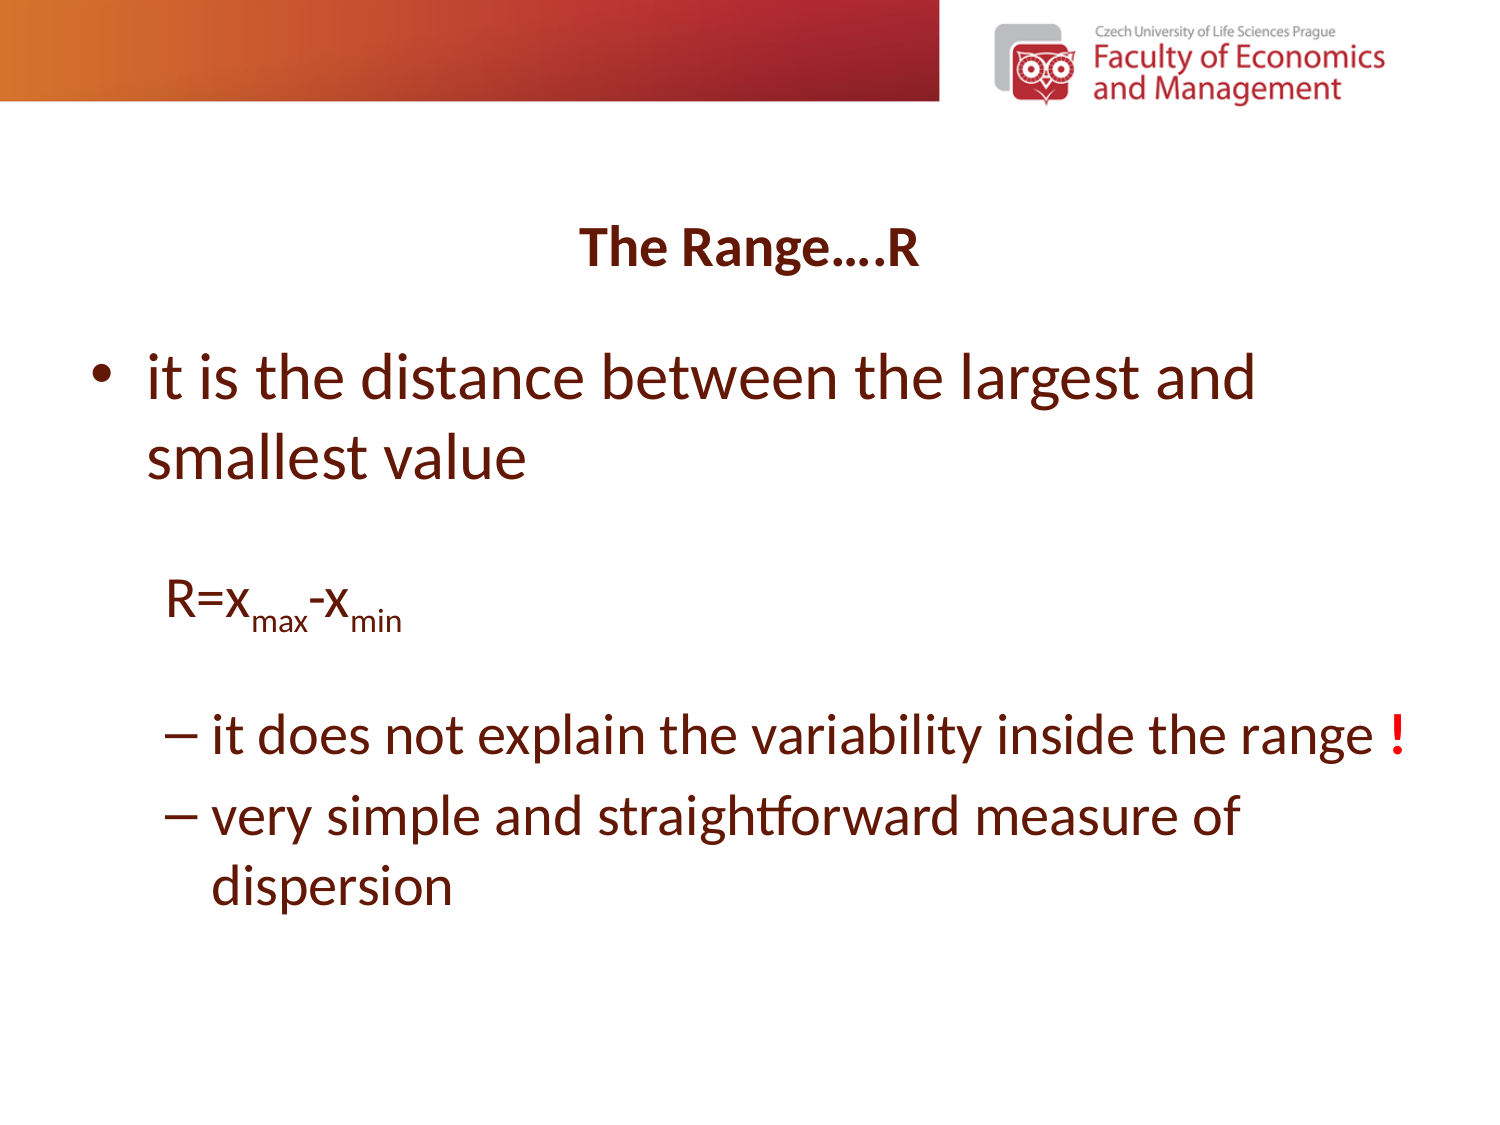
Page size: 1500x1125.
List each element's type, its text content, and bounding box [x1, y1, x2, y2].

picture [0, 0, 1500, 1125]
title The Range….R [75, 184, 1425, 303]
list it is the distance between the largest and smallest value R=xmax-xmin it does not explain the variability inside the range ! very simple and straightforward measure of dispersion [75, 324, 1459, 953]
